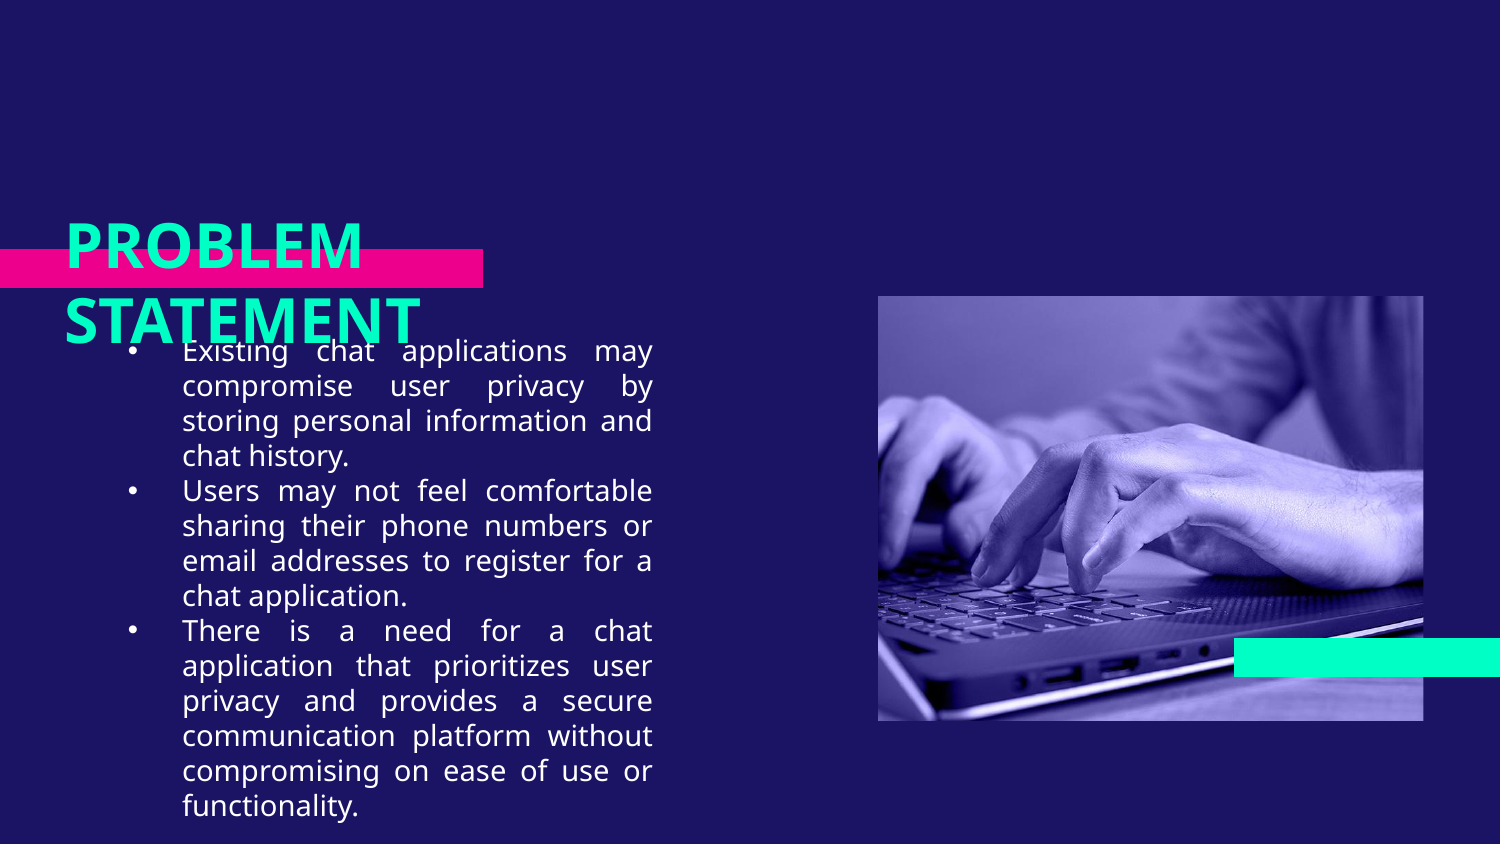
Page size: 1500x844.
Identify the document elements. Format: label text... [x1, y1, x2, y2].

title PROBLEM STATEMENT [49, 190, 742, 301]
list Existing chat applications may compromise user privacy by storing personal information and chat history. Users may not feel comfortable sharing their phone numbers or email addresses to register for a chat application. There is a need for a chat application that prioritizes user privacy and provides a secure communication platform without compromising on ease of use or functionality. [92, 317, 669, 668]
picture [877, 296, 1424, 721]
text_box [1427, 637, 1500, 678]
